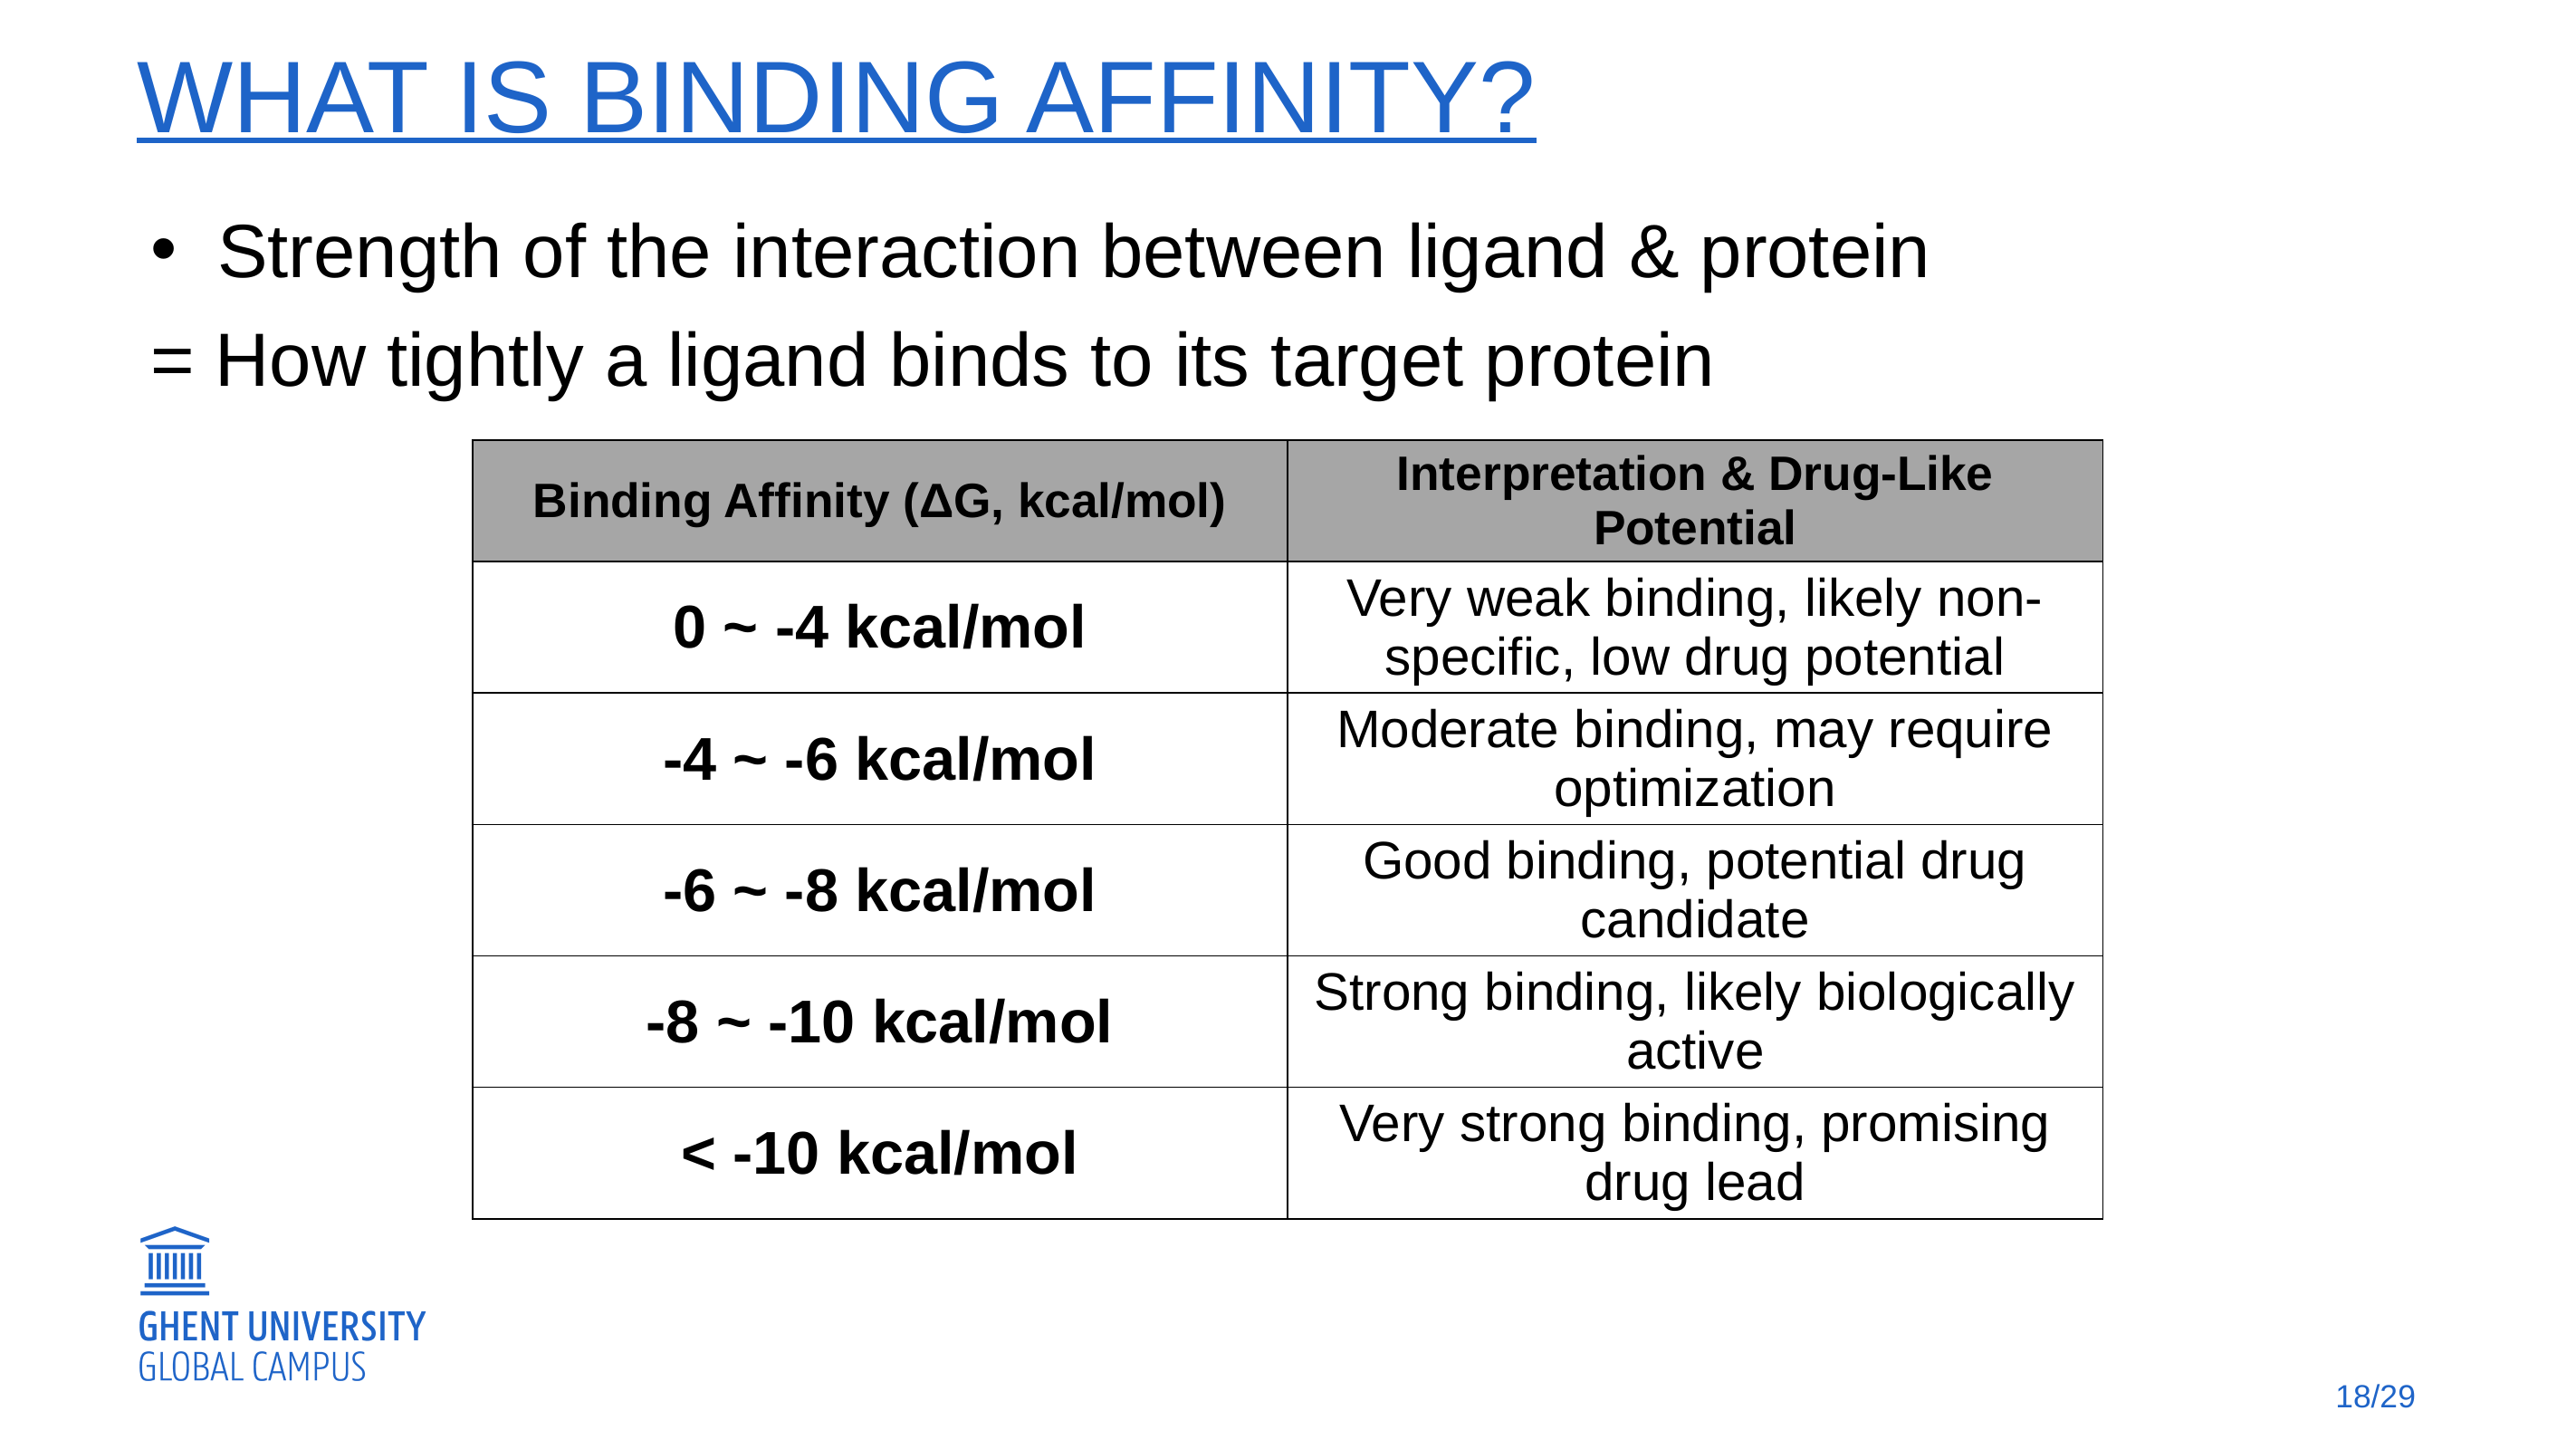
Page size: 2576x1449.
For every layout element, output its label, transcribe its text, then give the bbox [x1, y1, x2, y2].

list Strength of the interaction between ligand & protein = How tightly a ligand binds to its target protein [124, 177, 2456, 1059]
table_cell < -10 kcal/mol [474, 1088, 1287, 1218]
table_cell 0 ~ -4 kcal/mol [474, 562, 1287, 692]
table_cell -4 ~ -6 kcal/mol [474, 694, 1287, 824]
table_header Binding Affinity (ΔG, kcal/mol) [474, 441, 1287, 561]
table_cell Very weak binding, likely non-specific, low drug potential [1288, 562, 2102, 692]
table_cell Good binding, potential drug candidate [1288, 825, 2102, 955]
table_header Interpretation & Drug-Like Potential [1288, 441, 2102, 561]
table_cell -8 ~ -10 kcal/mol [474, 956, 1287, 1087]
table_cell -6 ~ -8 kcal/mol [474, 825, 1287, 955]
picture [72, 1174, 484, 1449]
table_cell Very strong binding, promising drug lead [1288, 1088, 2102, 1218]
text_box 18/29 [2292, 1357, 2429, 1435]
table_cell Moderate binding, may require optimization [1288, 694, 2102, 824]
table_cell Strong binding, likely biologically active [1288, 956, 2102, 1087]
title What is binding affinity? [123, 37, 2456, 166]
